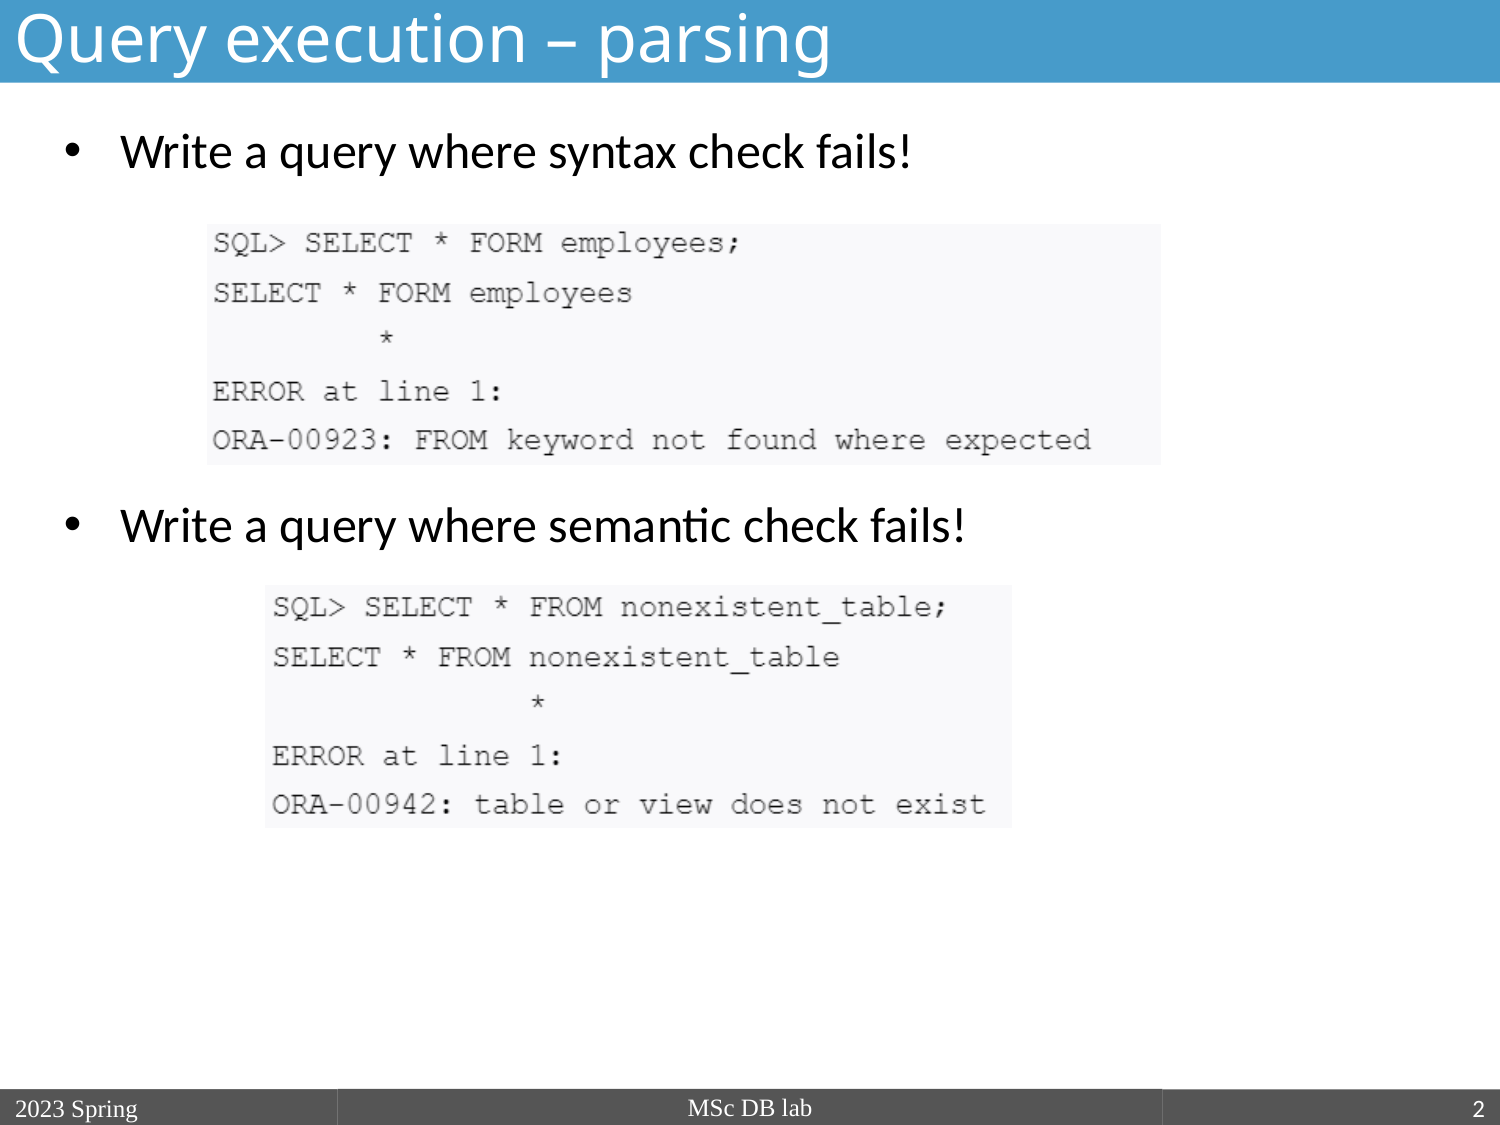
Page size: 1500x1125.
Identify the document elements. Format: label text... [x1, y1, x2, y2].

slide_number 2023 Spring [0, 1089, 337, 1125]
picture [265, 585, 1012, 828]
text_box 2 [1163, 1089, 1500, 1125]
text_box Query execution – parsing [0, 0, 1500, 83]
footer MSc DB lab [337, 1088, 1163, 1125]
text_box Write a query where syntax check fails! Write a query where semantic check fails! [35, 118, 1465, 1054]
picture [207, 224, 1161, 466]
